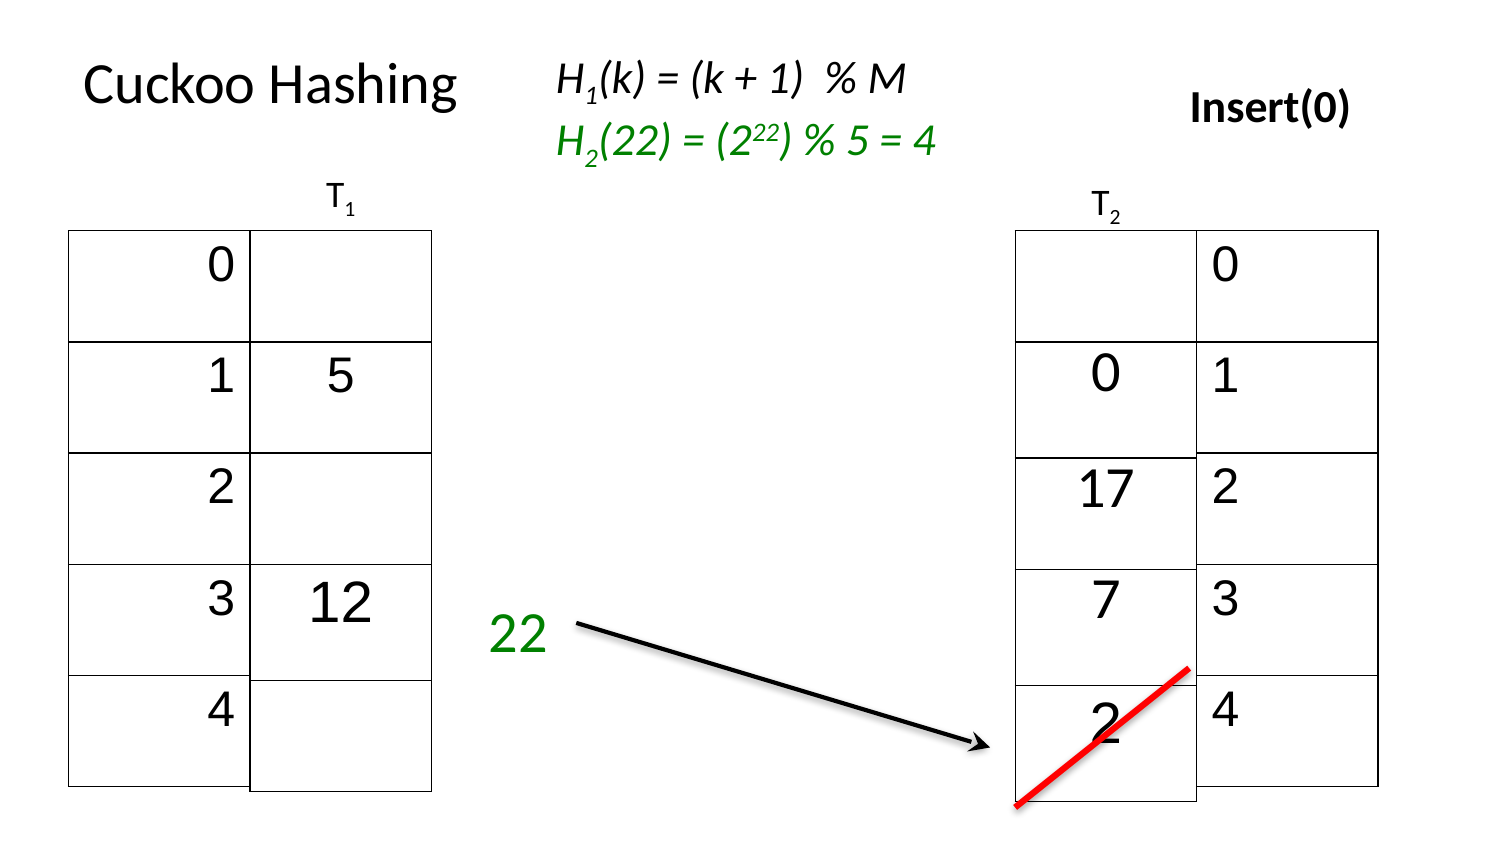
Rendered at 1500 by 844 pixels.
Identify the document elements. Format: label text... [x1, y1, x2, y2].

table_cell 7 [1016, 570, 1196, 675]
text_box Insert(0) [1147, 69, 1394, 141]
table_cell 2 [1197, 454, 1377, 564]
table_cell 4 [69, 676, 249, 786]
text_box 22 [431, 587, 606, 673]
table_cell 1 [69, 343, 249, 452]
table_cell [251, 681, 431, 791]
text_box Cuckoo Hashing [68, 37, 475, 124]
table_cell 1 [1197, 343, 1377, 452]
table_cell 5 [251, 343, 431, 452]
table_cell 12 [251, 565, 431, 680]
table_header [251, 231, 431, 341]
text_box H1(k) = (k + 1) % M H2(22) = (222) % 5 = 4 [540, 39, 1066, 167]
table_cell 17 [1016, 459, 1196, 569]
table_cell 2 [69, 454, 249, 564]
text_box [575, 622, 991, 748]
table_header 0 [1197, 231, 1377, 341]
table_cell 0 [1016, 343, 1196, 457]
table_header 0 [69, 231, 249, 341]
text_box T1 [249, 162, 432, 223]
table_cell [251, 454, 431, 564]
table_cell 4 [1197, 676, 1377, 786]
table_cell 3 [1197, 565, 1377, 675]
text_box T2 [1015, 170, 1197, 231]
table_cell 3 [69, 565, 249, 675]
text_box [1014, 667, 1190, 808]
table_header [1016, 231, 1196, 341]
